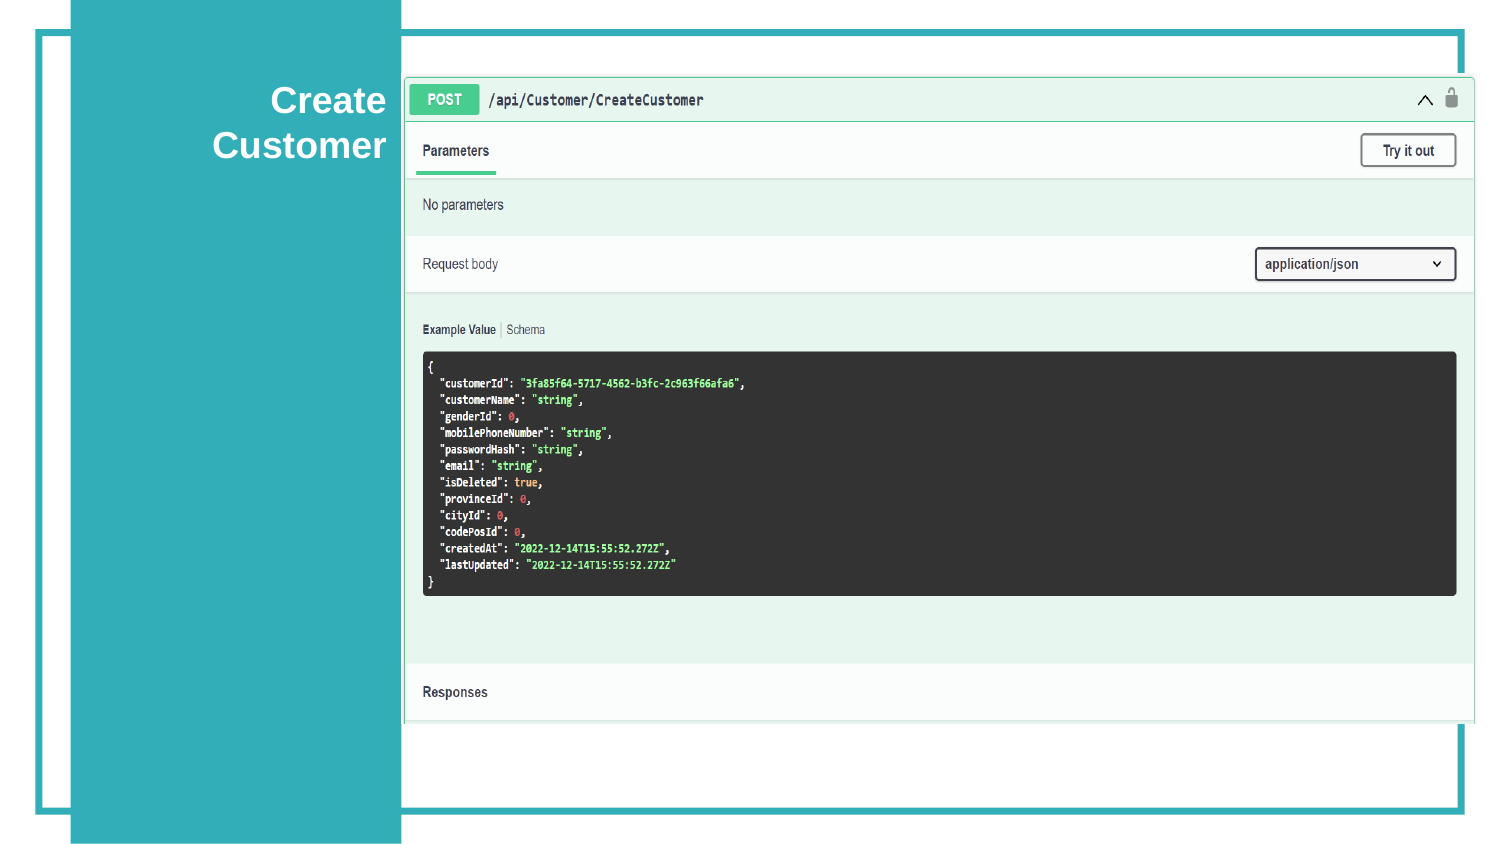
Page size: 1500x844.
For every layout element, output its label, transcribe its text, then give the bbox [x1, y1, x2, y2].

text_box [404, 27, 1467, 72]
text_box [404, 732, 1467, 817]
text_box [69, 0, 404, 844]
text_box Create Customer [70, 68, 402, 305]
text_box [33, 27, 69, 817]
picture [401, 73, 1477, 724]
